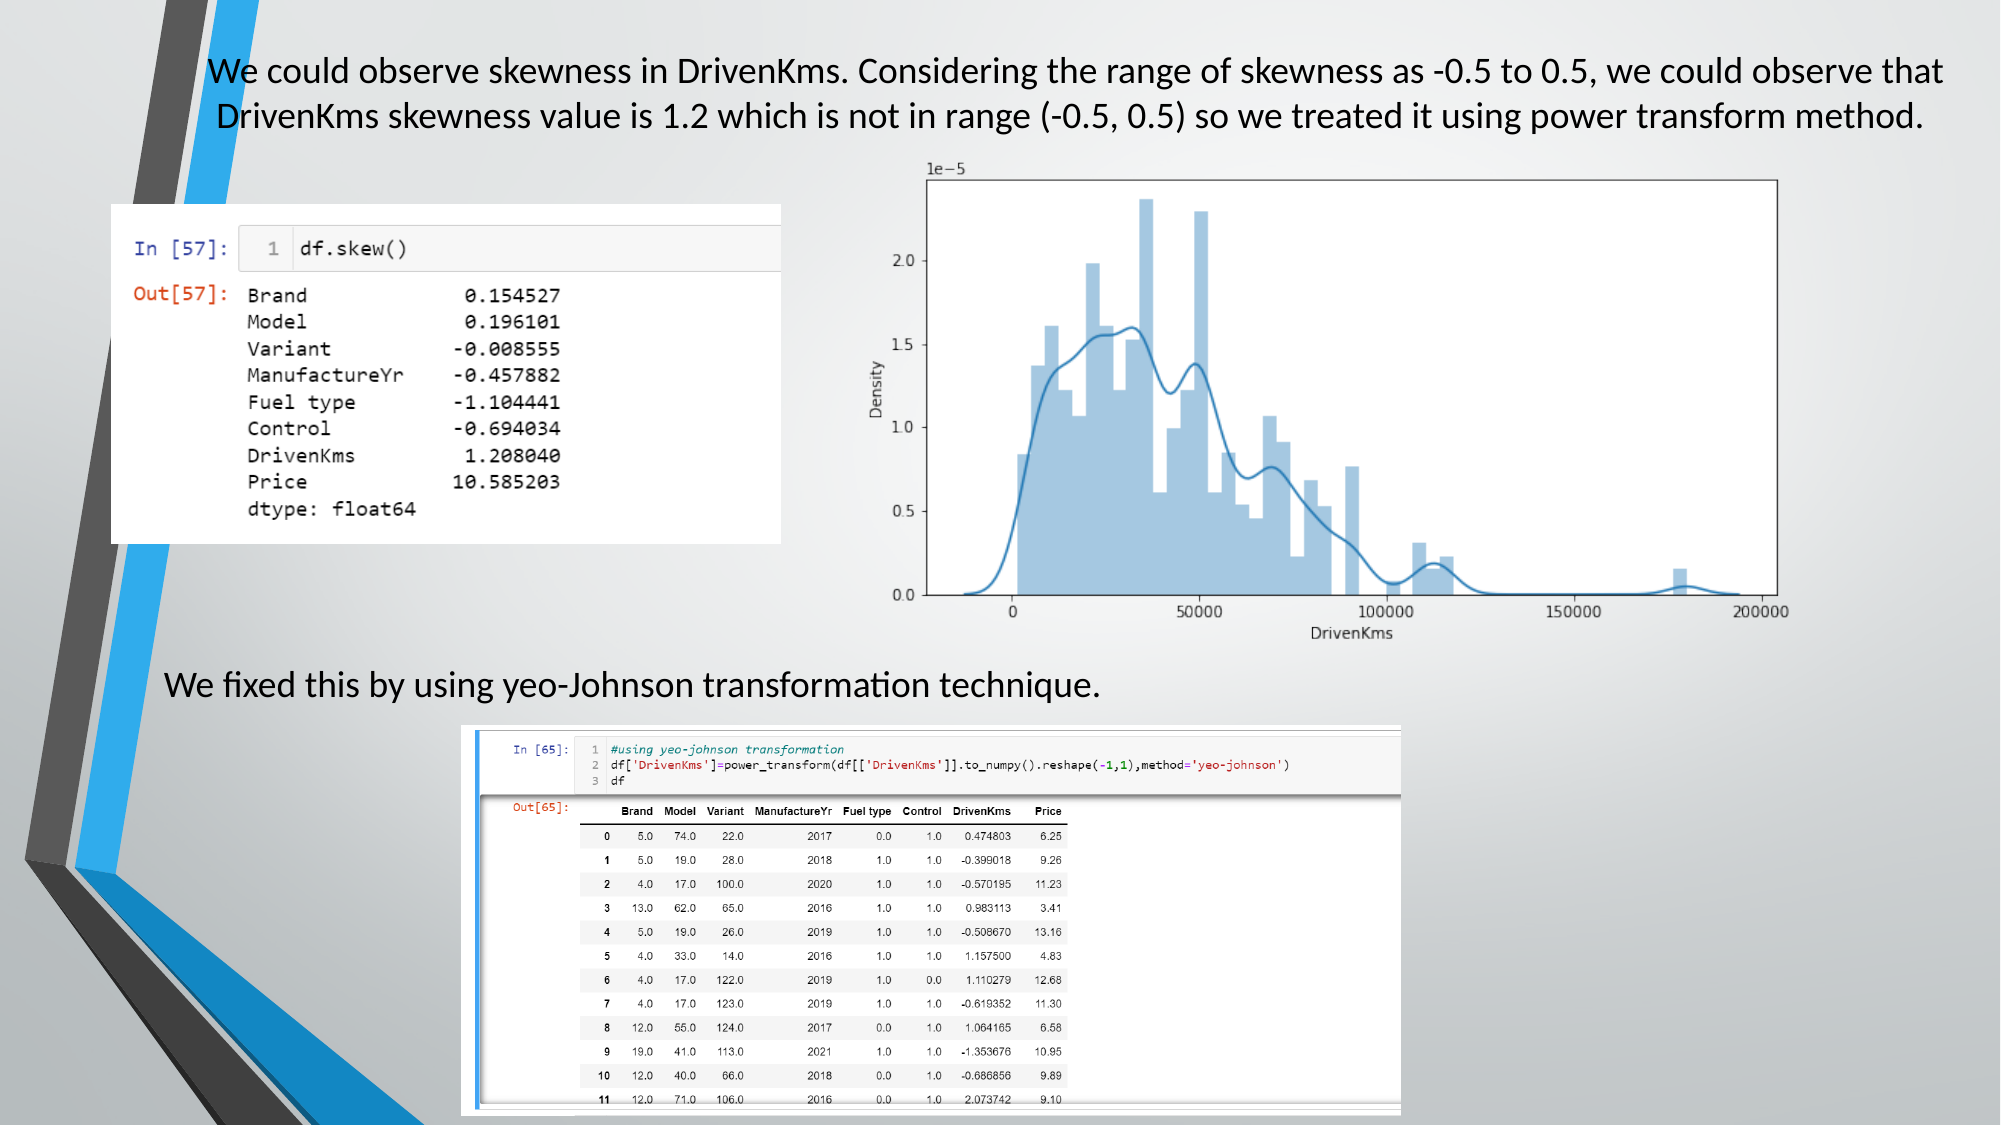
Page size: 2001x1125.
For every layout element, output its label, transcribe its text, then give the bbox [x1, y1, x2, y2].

picture [858, 151, 1800, 653]
picture [461, 724, 1402, 1116]
text_box [461, 650, 2000, 726]
picture [111, 204, 781, 544]
text_box We could observe skewness in DrivenKms. Considering the range of skewness as -0.5 to 0.5, we could observe that DrivenKms skewness value is 1.2 which is not in range (-0.5, 0.5) so we treated it using power transform method. [192, 38, 1962, 144]
text_box We fixed this by using yeo-Johnson transformation technique. [148, 652, 461, 712]
